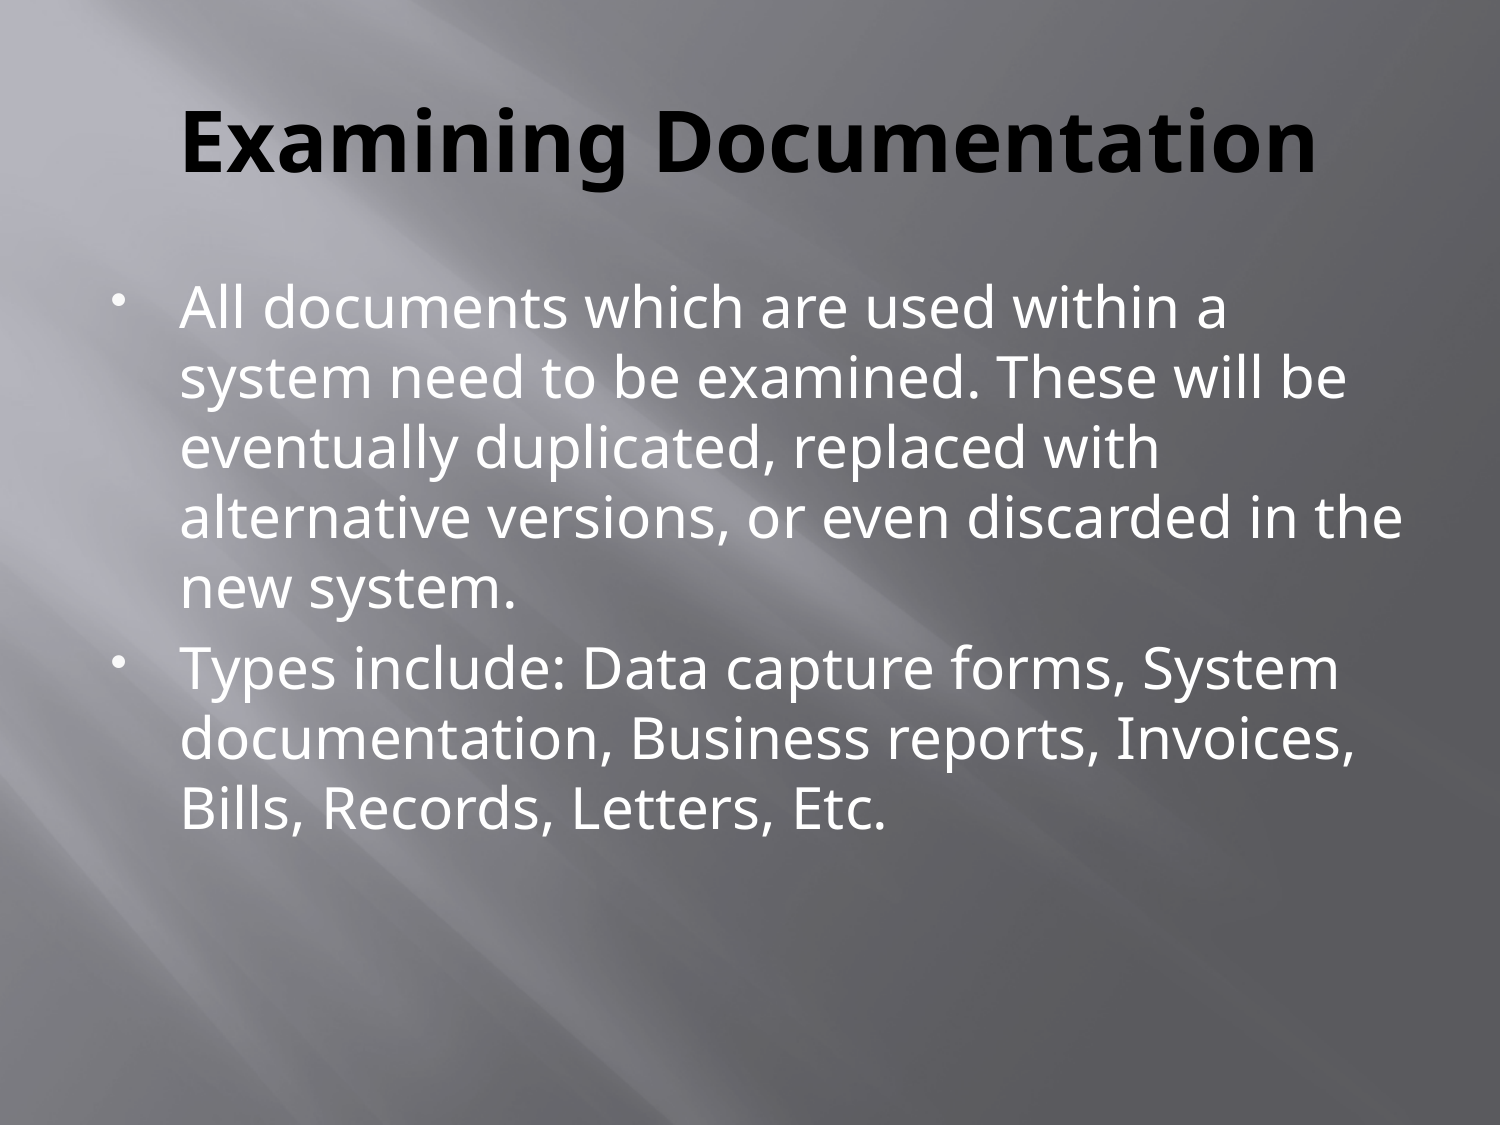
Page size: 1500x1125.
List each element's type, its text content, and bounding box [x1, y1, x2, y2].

list All documents which are used within a system need to be examined. These will be eventually duplicated, replaced with alternative versions, or even discarded in the new system. Types include: Data capture forms, System documentation, Business reports, Invoices, Bills, Records, Letters, Etc. [75, 262, 1425, 1035]
title Examining Documentation [75, 45, 1425, 233]
